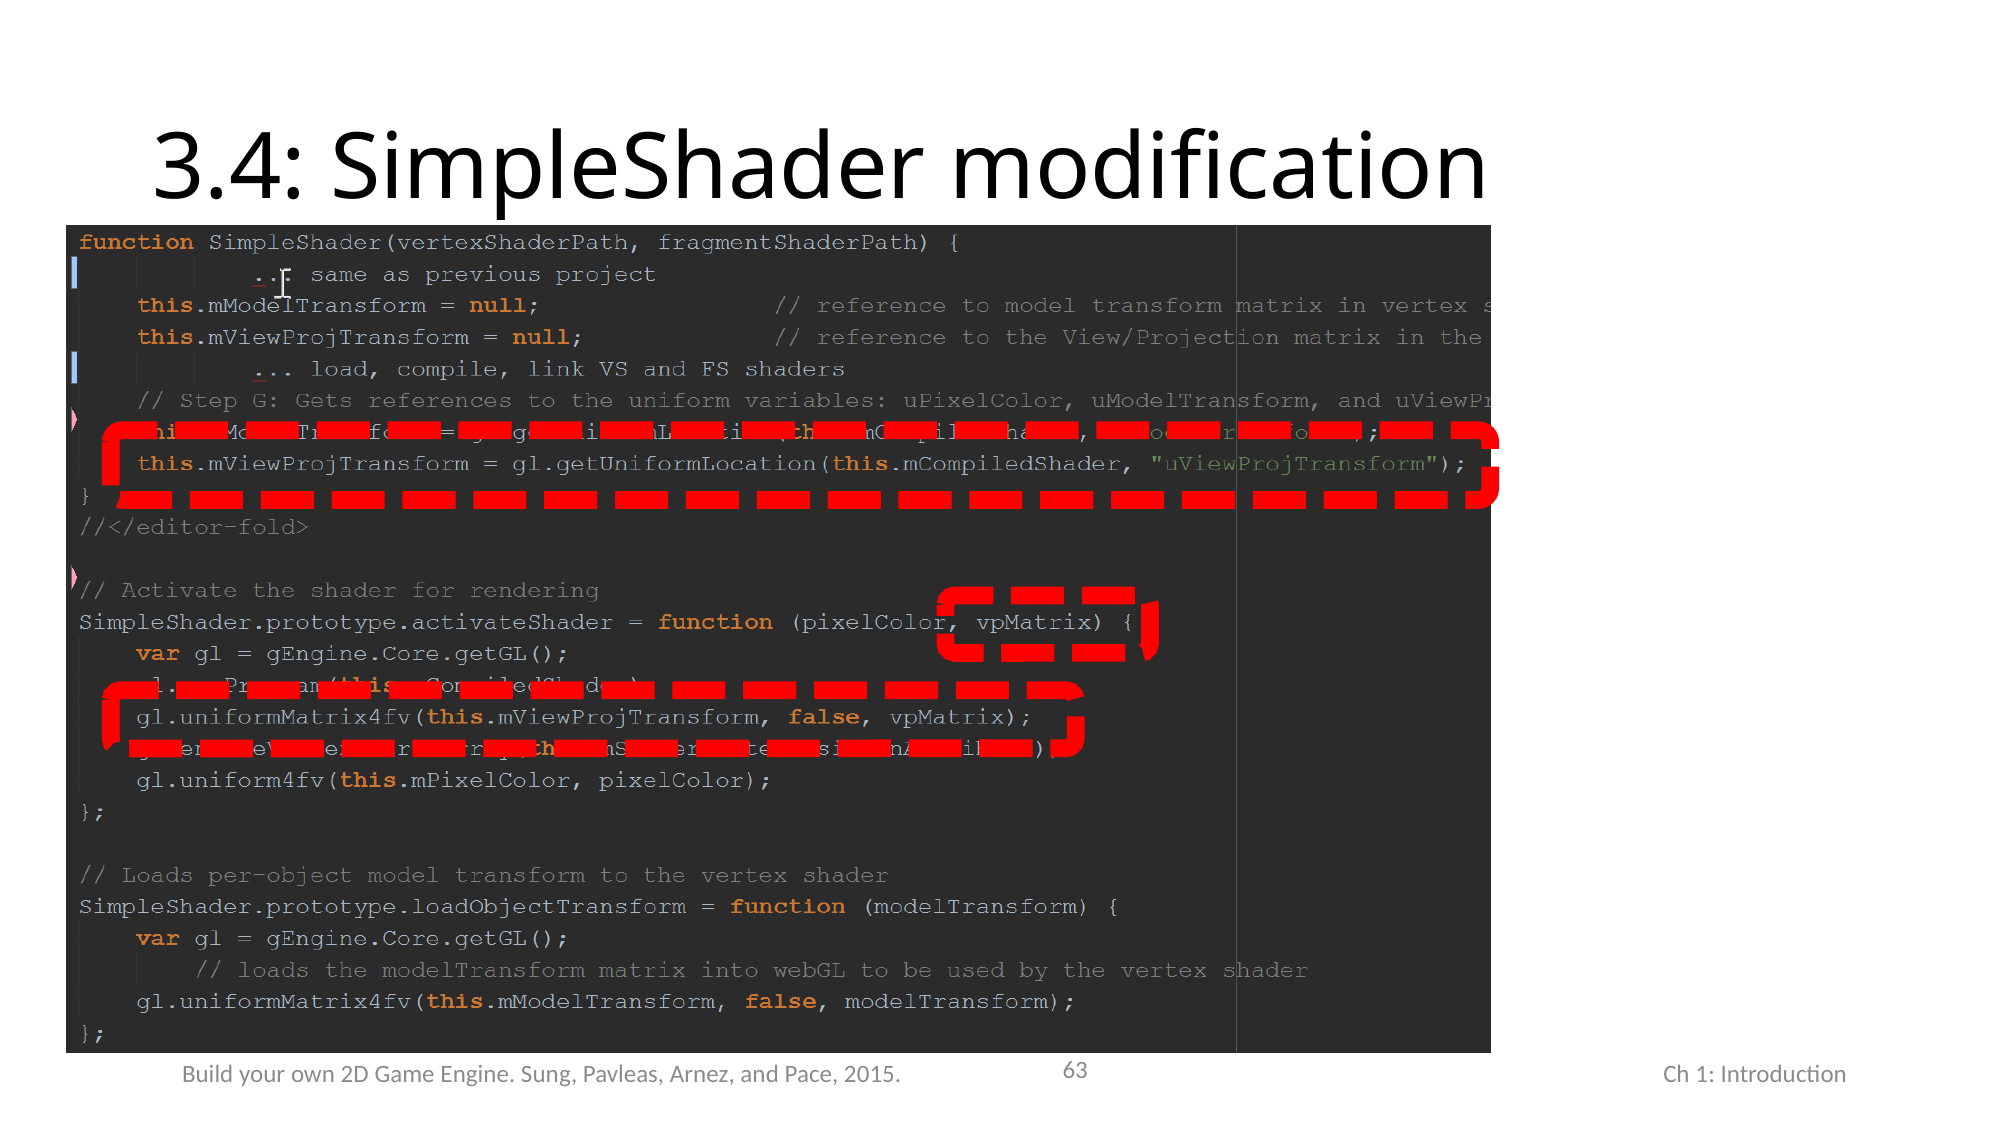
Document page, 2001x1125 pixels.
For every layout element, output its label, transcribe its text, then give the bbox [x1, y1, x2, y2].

picture [66, 225, 1491, 1053]
title 3.4: SimpleShader modification [137, 59, 1863, 278]
